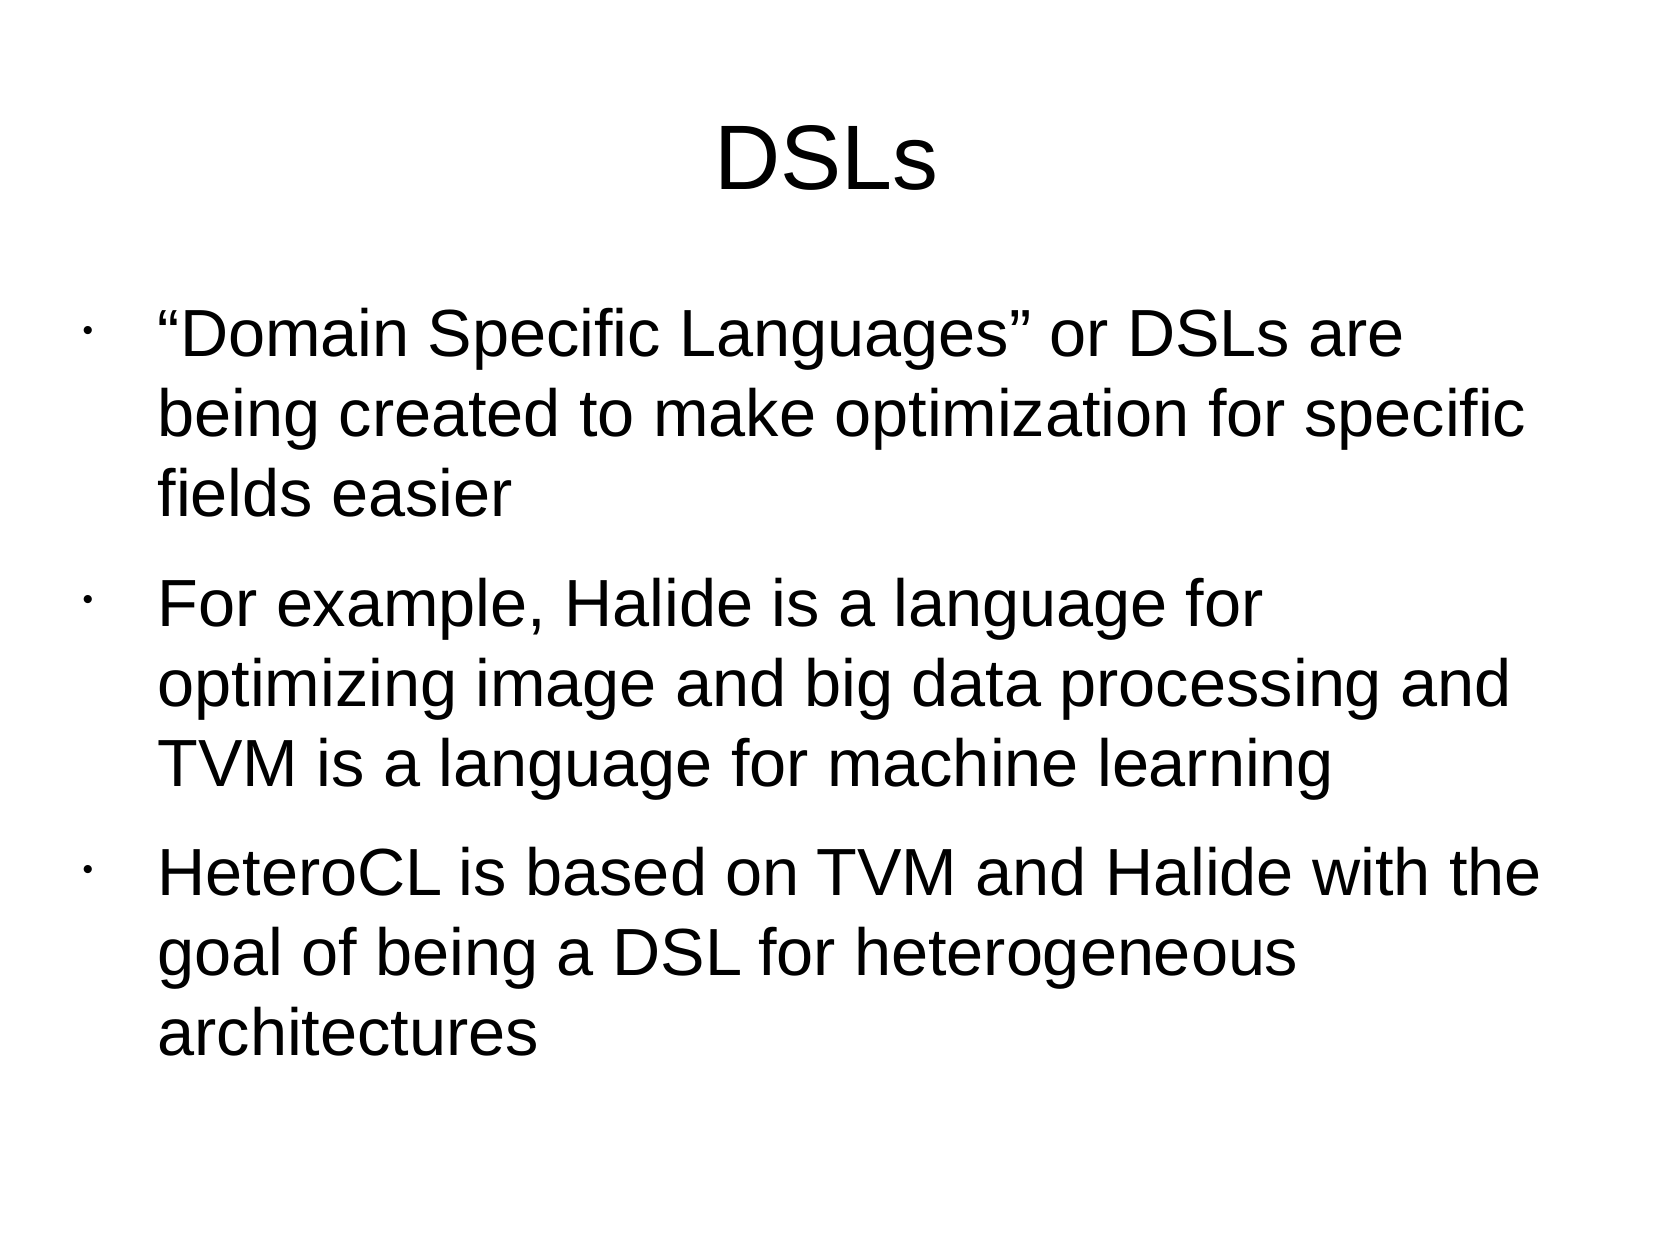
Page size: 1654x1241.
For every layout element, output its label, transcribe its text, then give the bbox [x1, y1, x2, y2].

list “Domain Specific Languages” or DSLs are being created to make optimization for specific fields easier For example, Halide is a language for optimizing image and big data processing and TVM is a language for machine learning HeteroCL is based on TVM and Halide with the goal of being a DSL for heterogeneous architectures [82, 290, 1571, 1109]
title DSLs [82, 49, 1571, 257]
